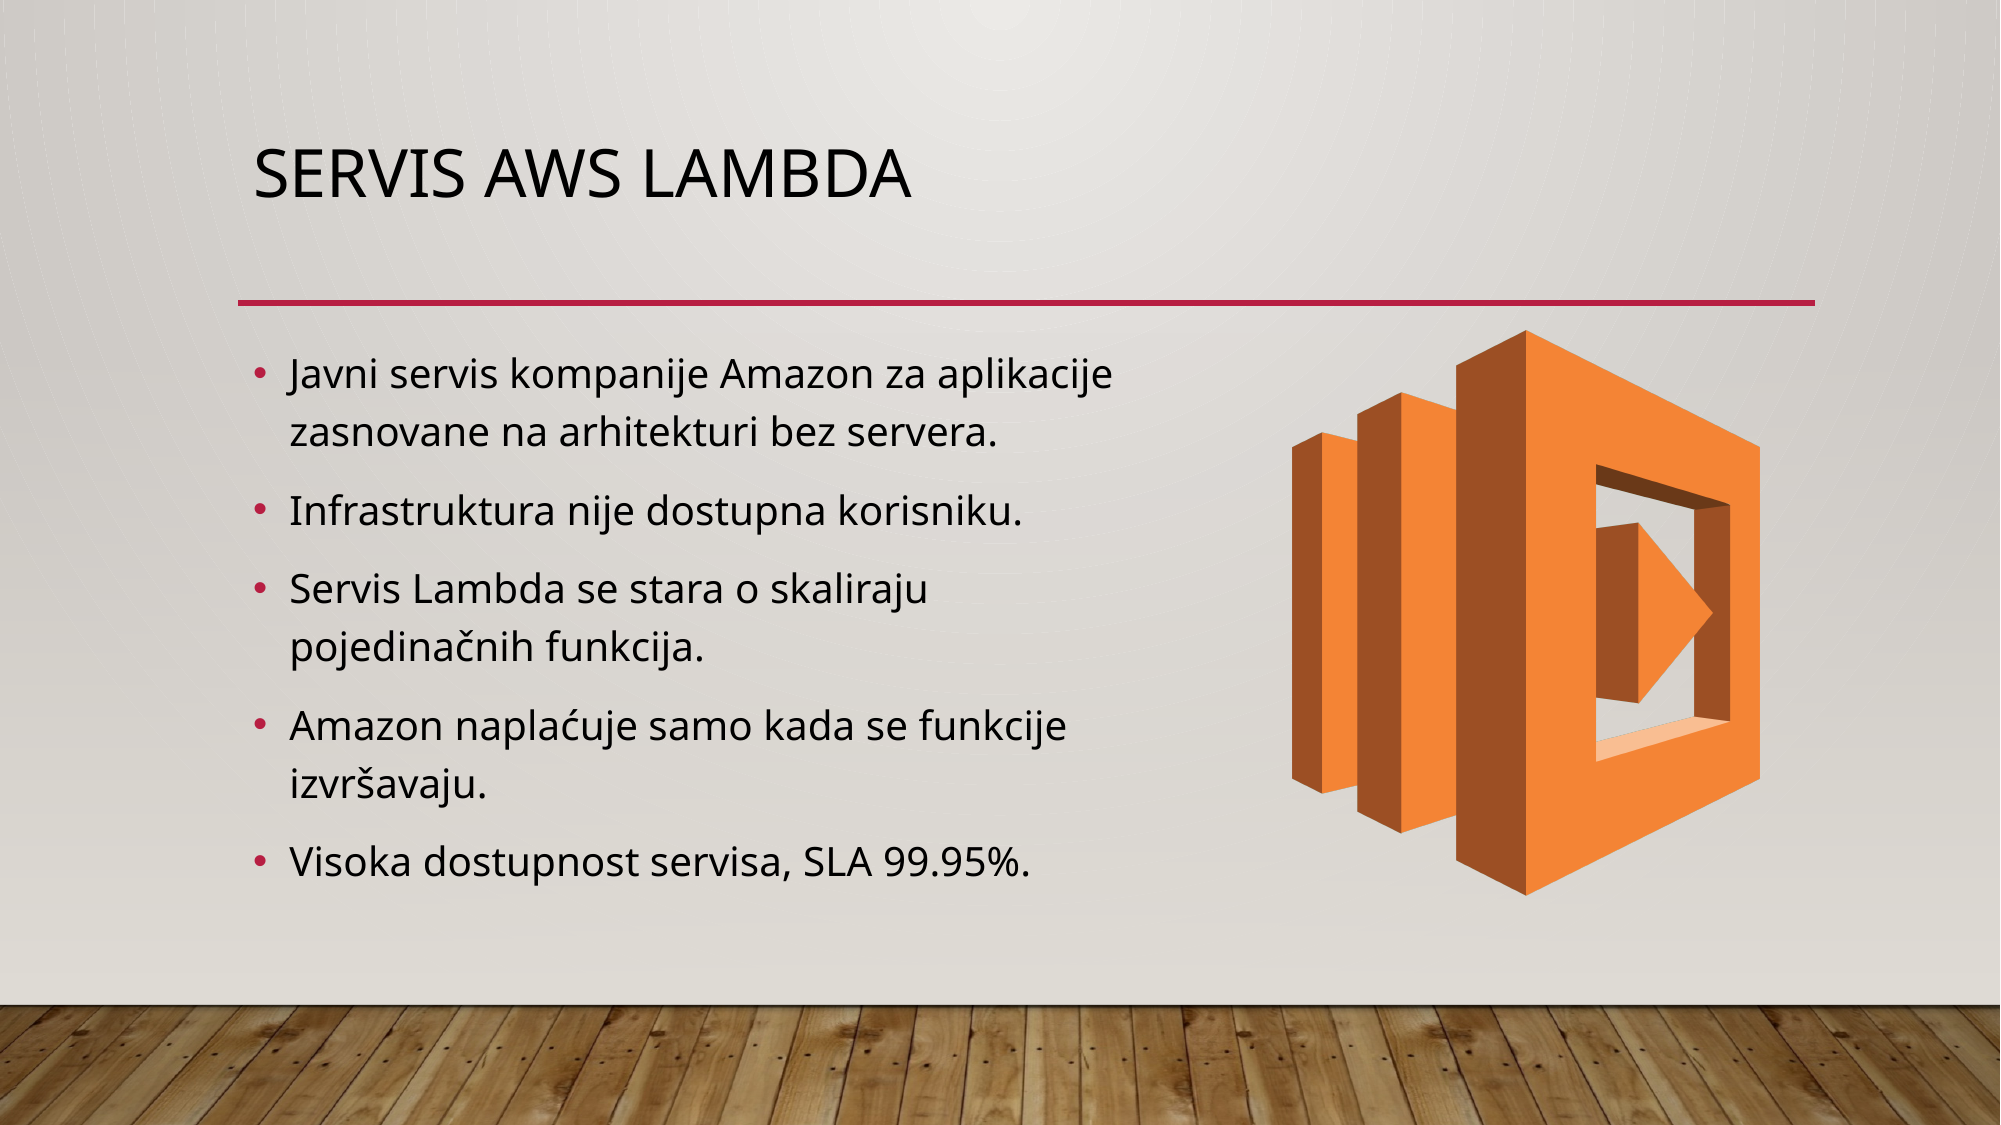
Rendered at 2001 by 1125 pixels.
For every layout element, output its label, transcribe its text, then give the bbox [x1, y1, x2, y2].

picture [0, 1005, 2000, 1125]
picture [1292, 330, 1760, 897]
list Javni servis kompanije Amazon za aplikacije zasnovane na arhitekturi bez servera. Infrastruktura nije dostupna korisniku. Servis Lambda se stara o skaliraju pojedinačnih funkcija. Amazon naplaćuje samo kada se funkcije izvršavaju. Visoka dostupnost servisa, SLA 99.95%. [238, 330, 1198, 897]
title servis AWS Lambda [238, 131, 1814, 305]
